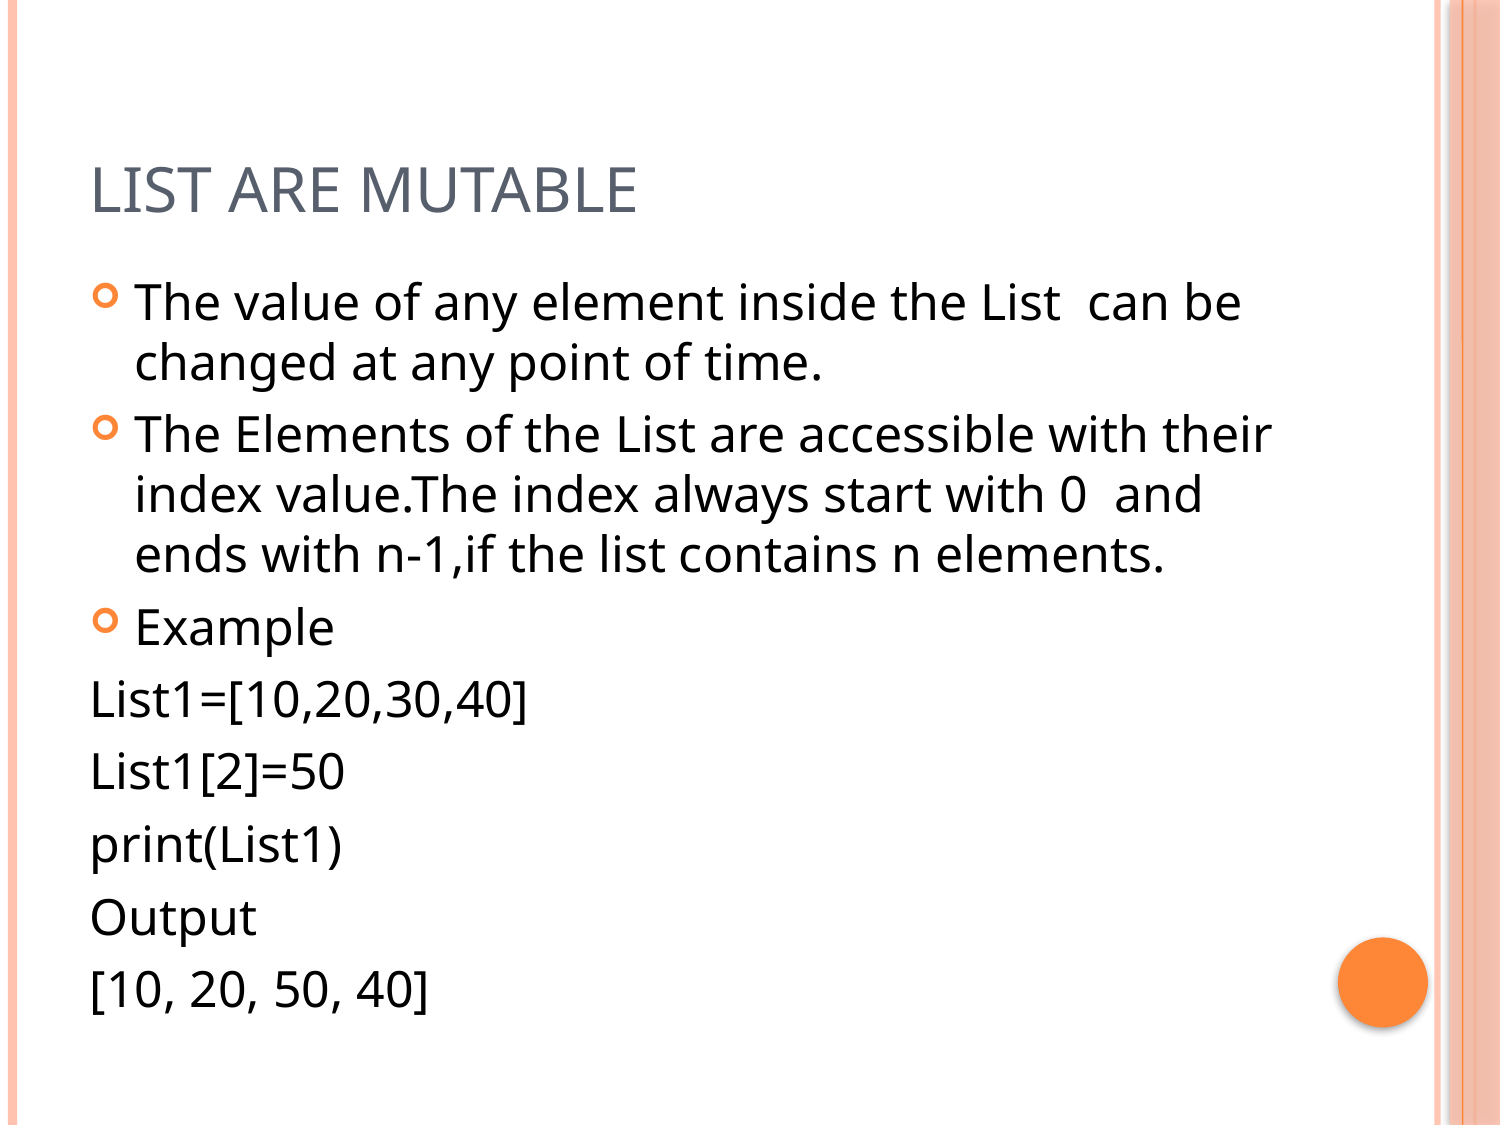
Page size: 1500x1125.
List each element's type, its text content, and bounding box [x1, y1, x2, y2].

list The value of any element inside the List can be changed at any point of time. The Elements of the List are accessible with their index value.The index always start with 0 and ends with n-1,if the list contains n elements. Example List1=[10,20,30,40] List1[2]=50 print(List1) Output [10, 20, 50, 40] [75, 262, 1300, 1062]
title List are mutable [75, 45, 1300, 233]
